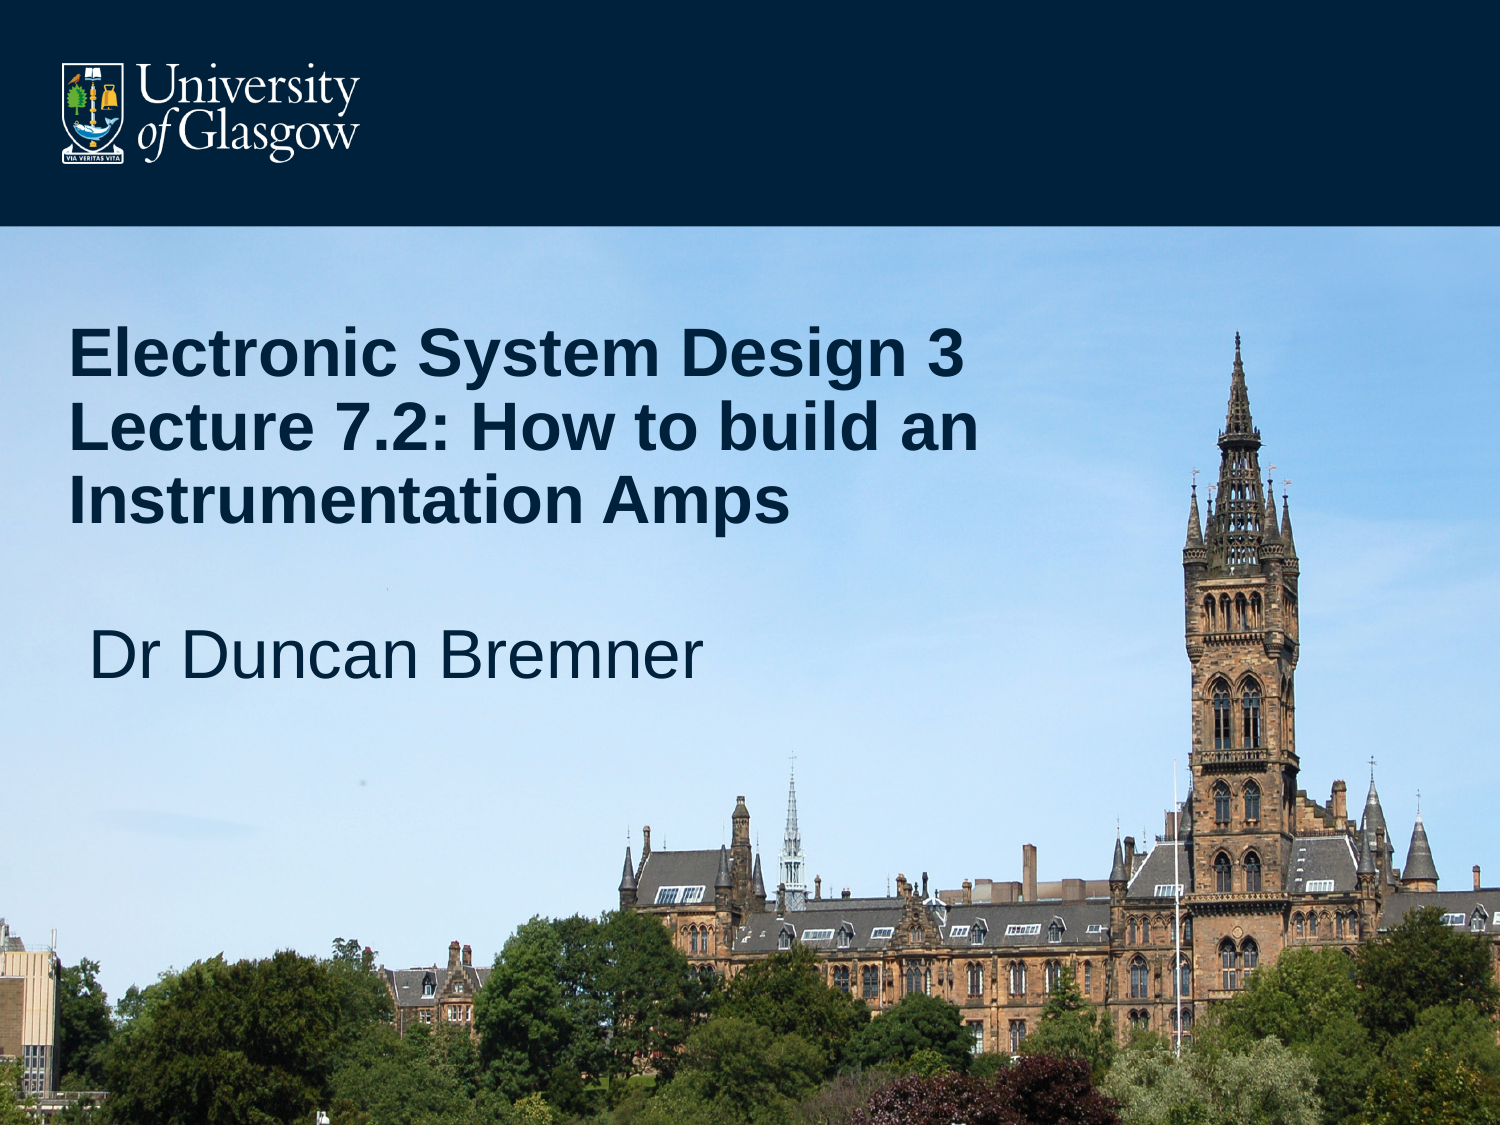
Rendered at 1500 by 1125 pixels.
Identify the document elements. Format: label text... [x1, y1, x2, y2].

subtitle Dr Duncan Bremner [88, 609, 976, 770]
picture [0, 227, 1500, 1125]
picture [62, 61, 361, 164]
title Electronic System Design 3 Lecture 7.2: How to build an Instrumentation Amps [68, 316, 1117, 539]
